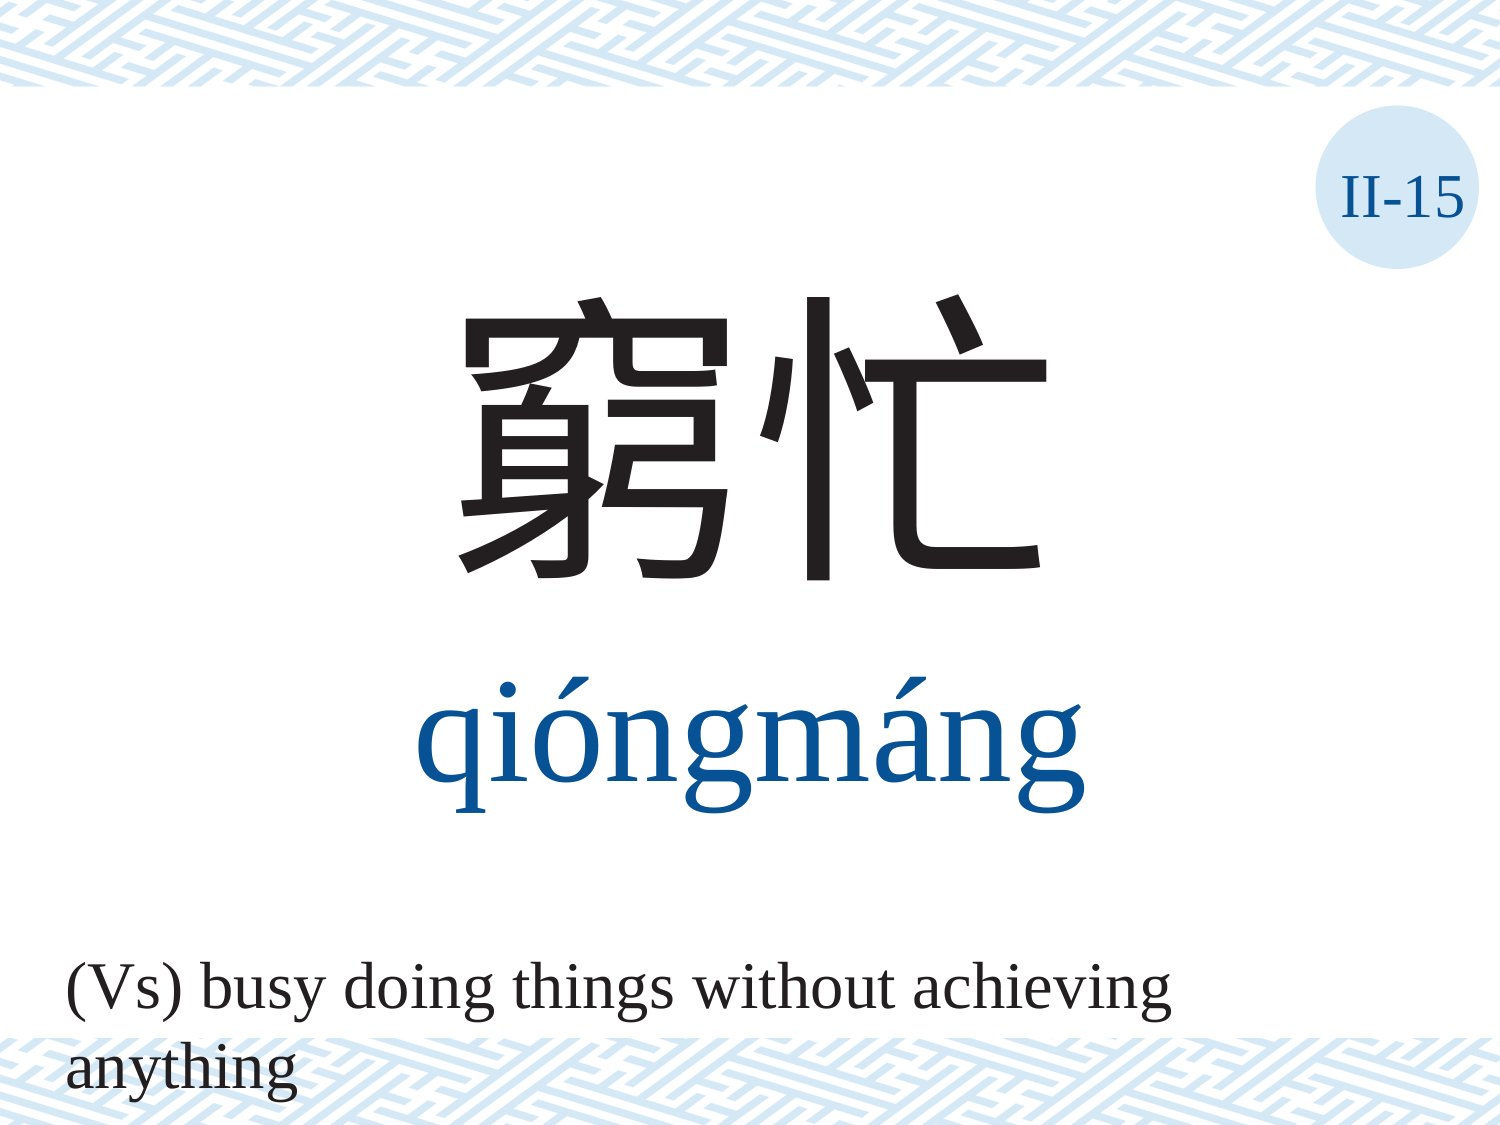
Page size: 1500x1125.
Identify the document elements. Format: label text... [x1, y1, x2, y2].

text_box (Vs) busy doing things without achieving anything [62, 942, 1423, 1103]
text_box II-15 窮忙 qióngmáng [410, 154, 1467, 812]
picture [0, 0, 1500, 1125]
